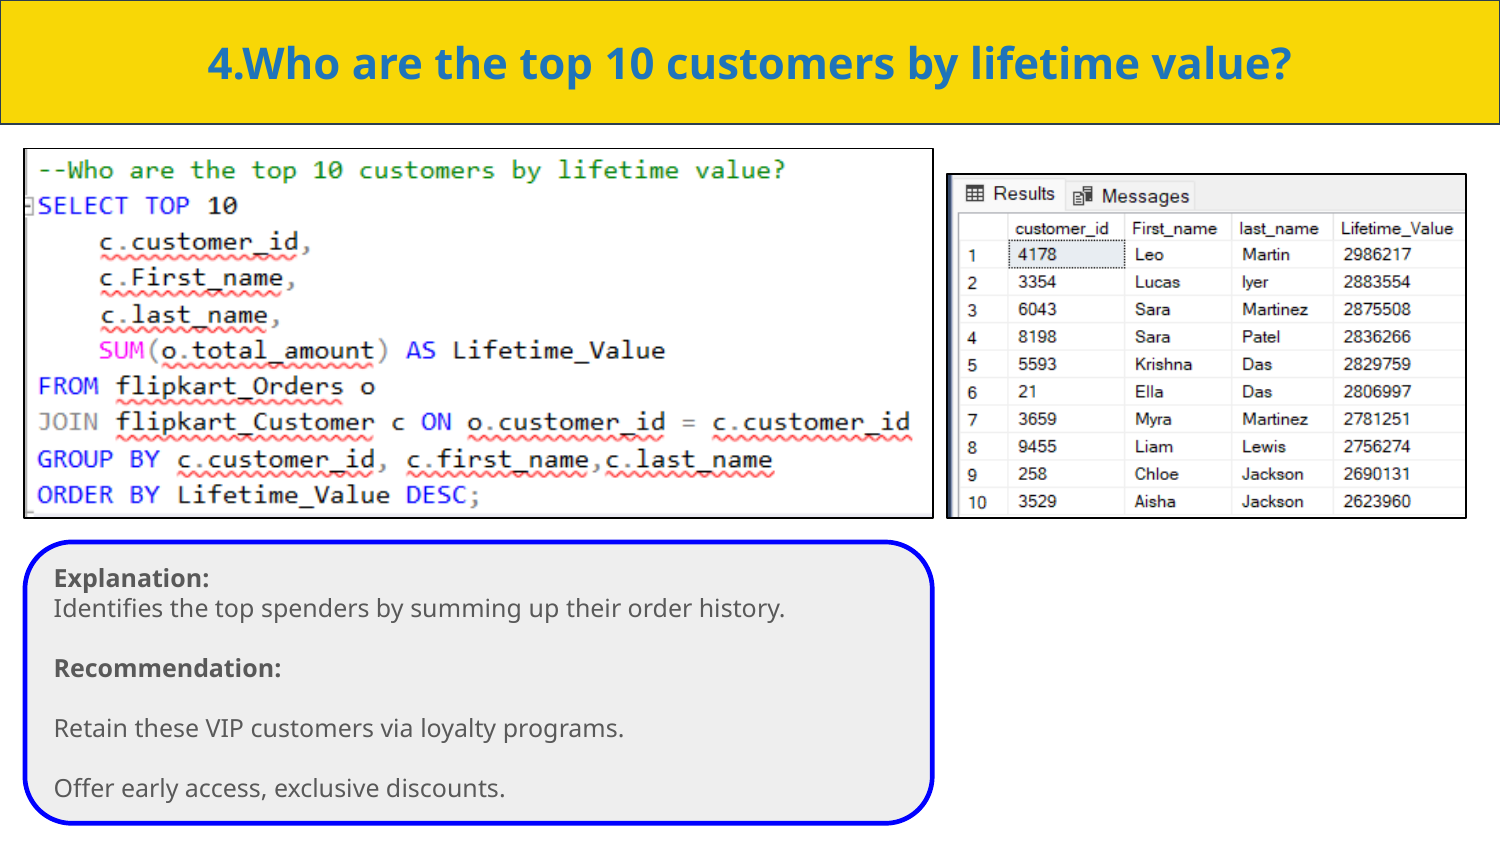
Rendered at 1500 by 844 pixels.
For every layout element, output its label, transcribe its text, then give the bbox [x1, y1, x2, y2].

picture [24, 148, 933, 518]
text_box 4.Who are the top 10 customers by lifetime value? [0, 0, 1500, 125]
text_box Explanation: Identifies the top spenders by summing up their order history. Recommendation: Retain these VIP customers via loyalty programs. Offer early access, exclusive discounts. [24, 541, 933, 824]
picture [947, 174, 1466, 518]
